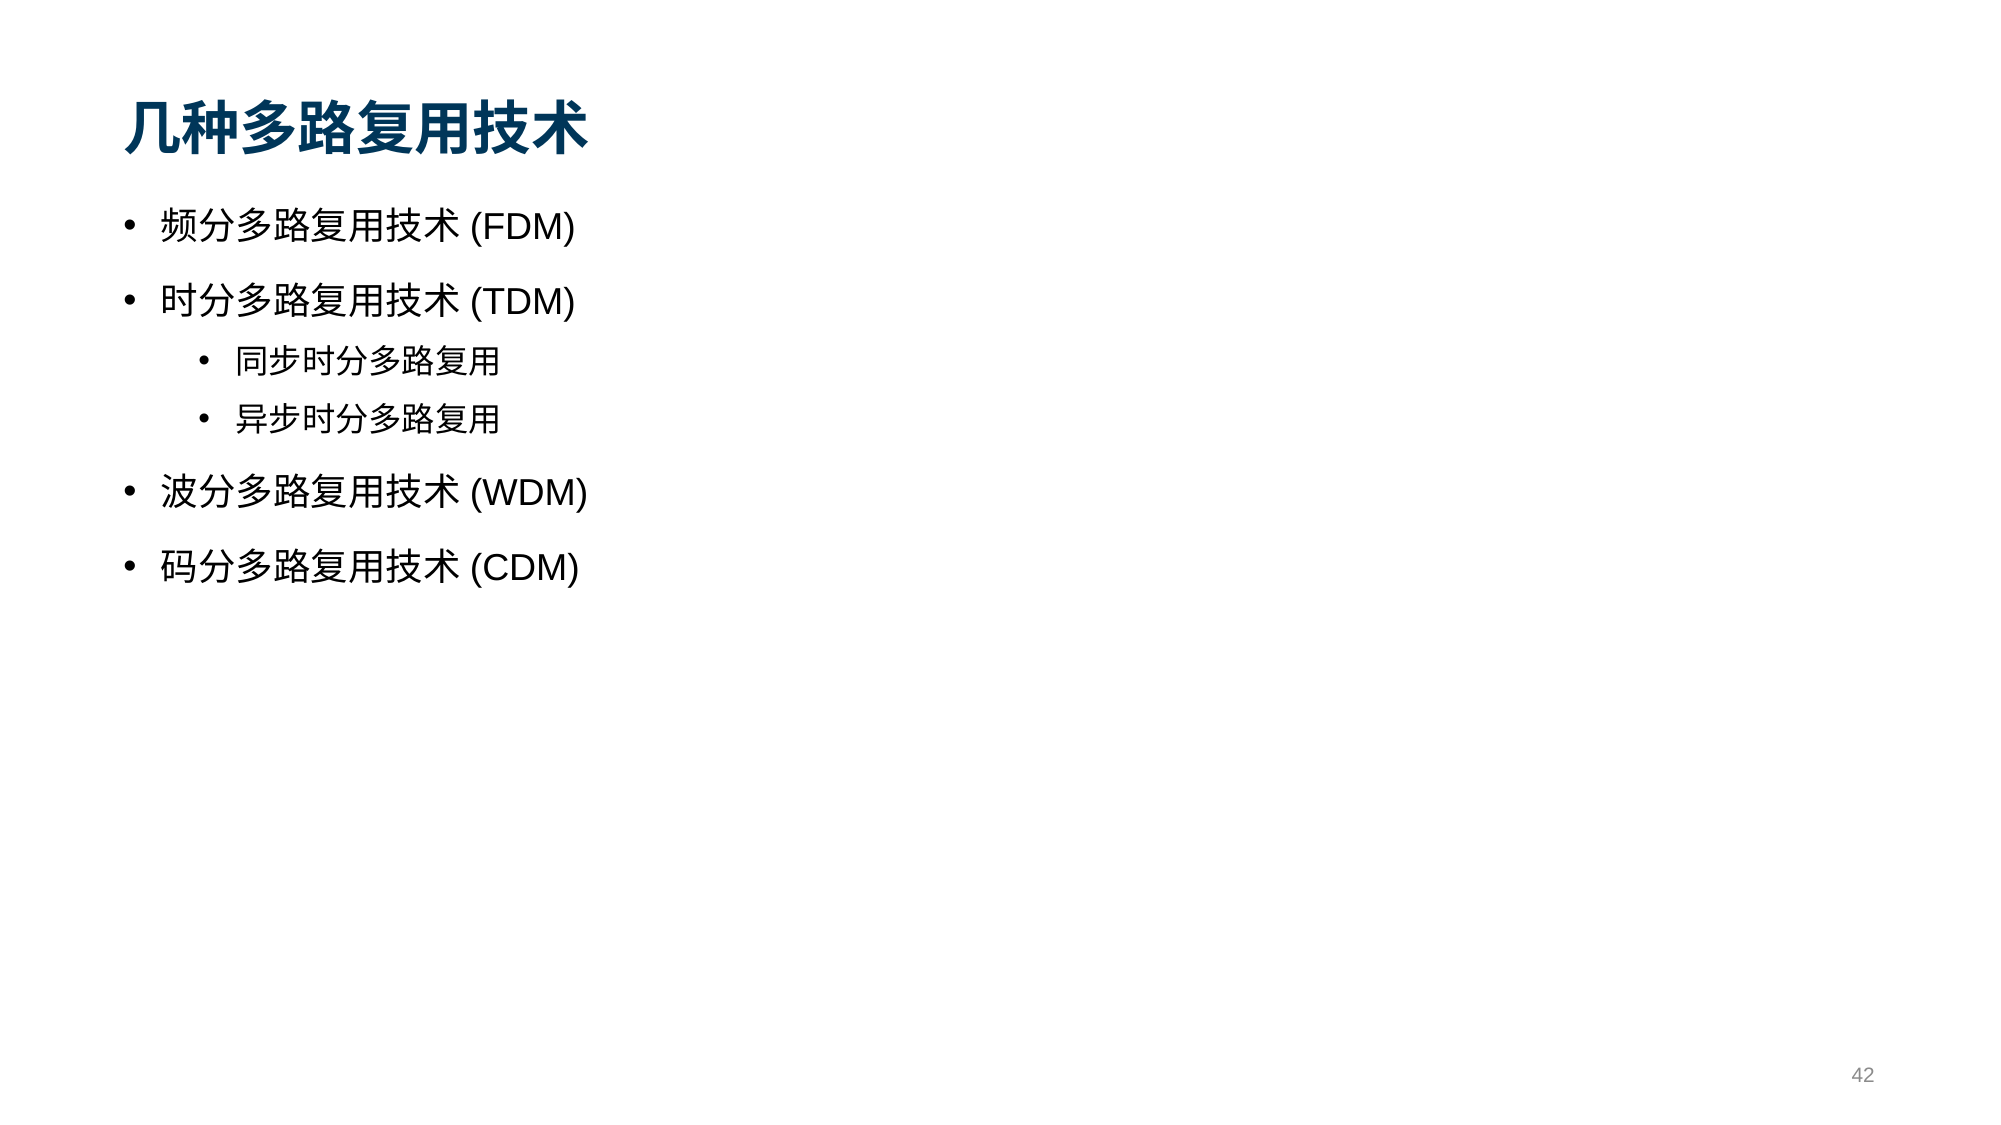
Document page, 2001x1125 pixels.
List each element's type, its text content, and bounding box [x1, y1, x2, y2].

list 频分多路复用技术(FDM) 时分多路复用技术(TDM) 同步时分多路复用 异步时分多路复用 波分多路复用技术(WDM) 码分多路复用技术(CDM) [108, 185, 1890, 1007]
slide_number 42 [1274, 1051, 1890, 1097]
title 几种多路复用技术 [108, 21, 1890, 169]
